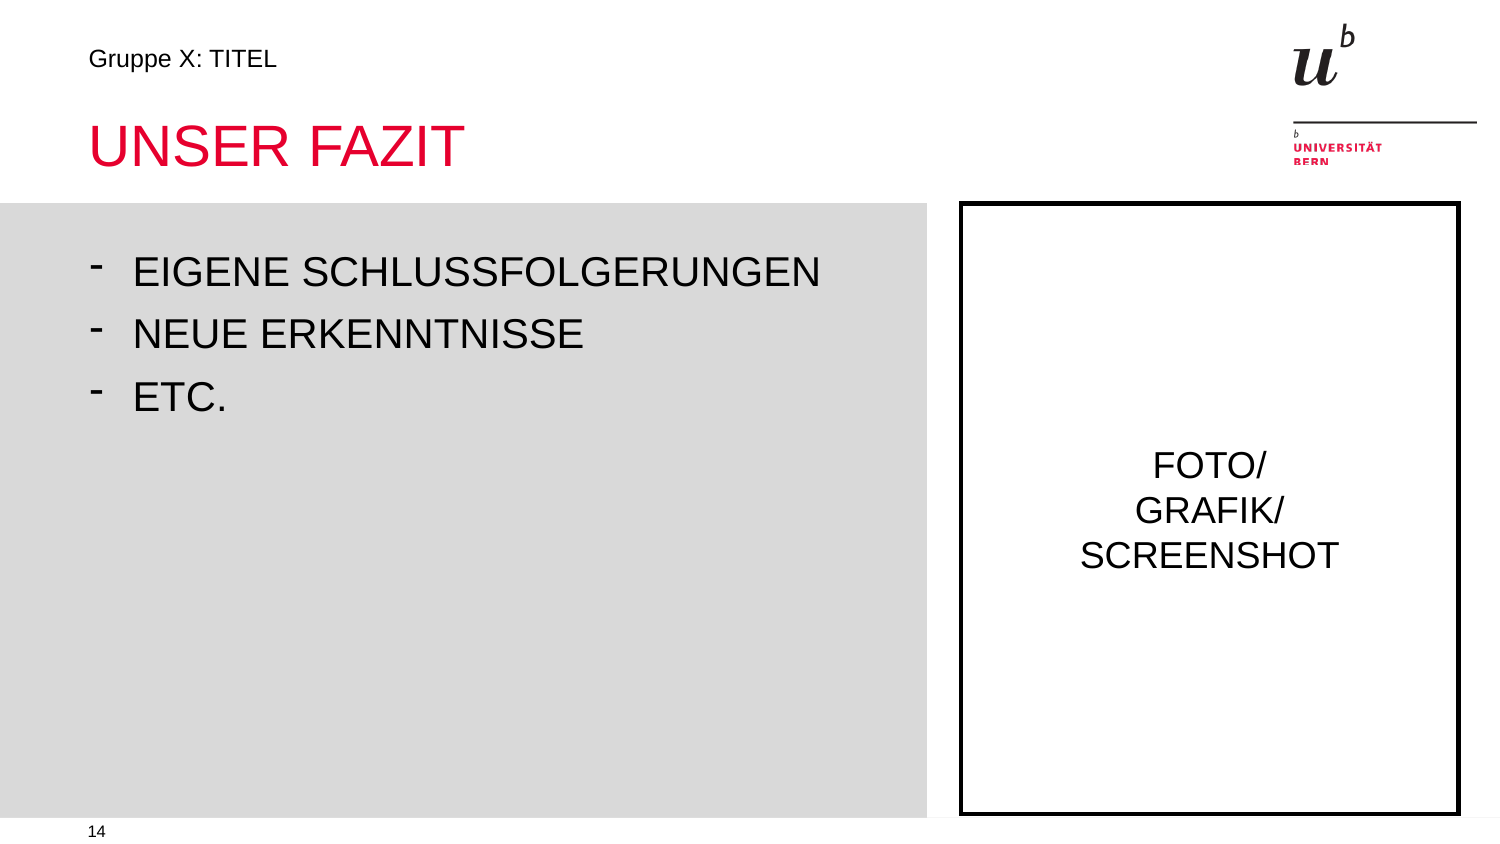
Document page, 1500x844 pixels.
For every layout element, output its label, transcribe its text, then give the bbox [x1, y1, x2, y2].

text_box FOTO/ GRAFIK/ SCREENSHOT [959, 201, 1461, 816]
text_box EIGENE SCHLUSSFOLGERUNGEN NEUE ERKENNTNISSE ETC. [88, 244, 904, 781]
text_box UNSER FAZIT [88, 110, 1240, 179]
